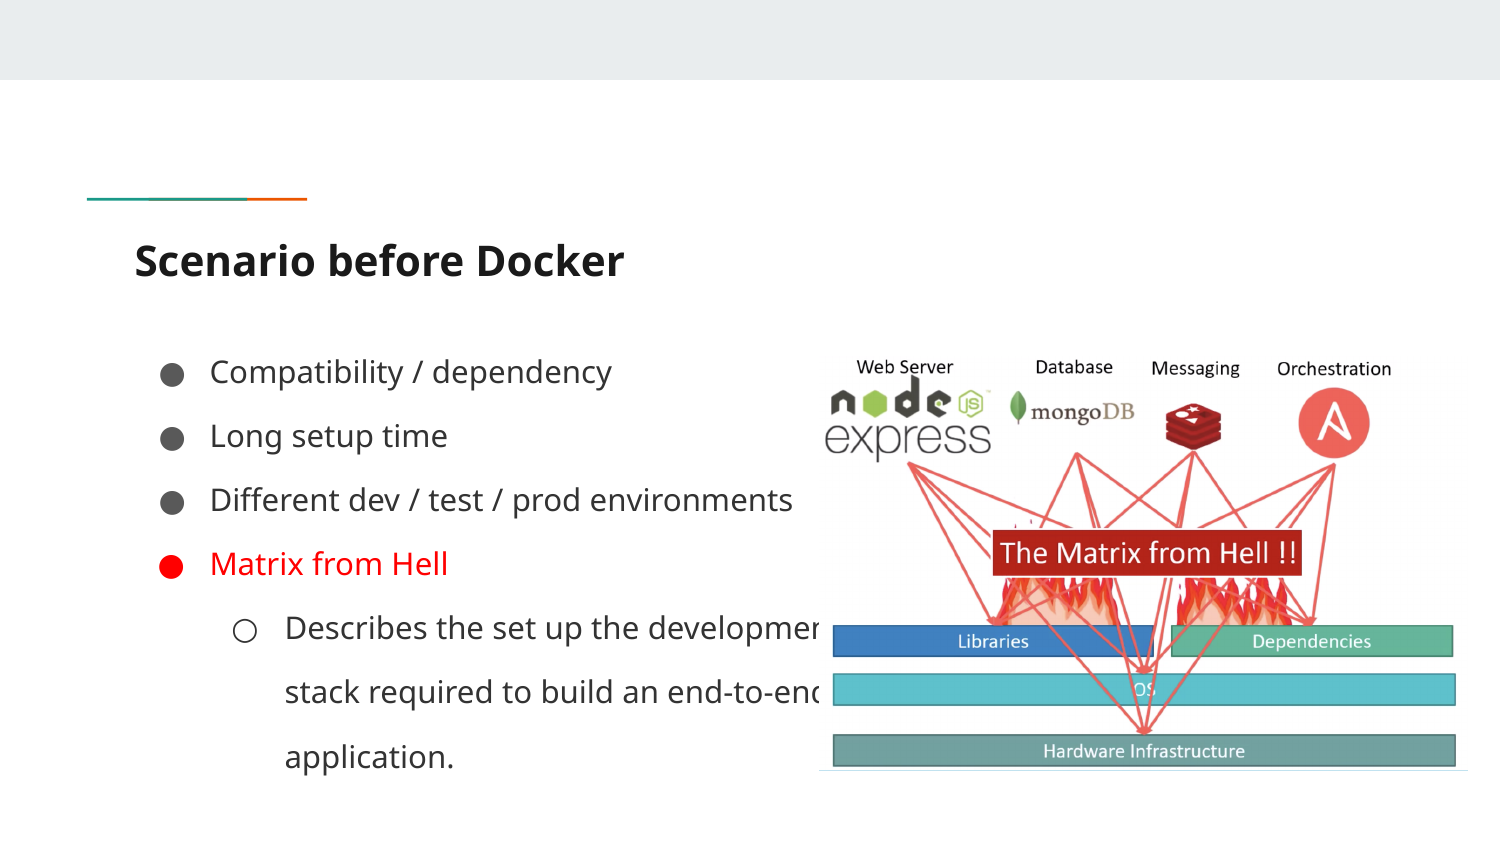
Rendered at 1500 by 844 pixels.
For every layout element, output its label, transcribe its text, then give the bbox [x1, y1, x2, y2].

list Compatibility / dependency Long setup time Different dev / test / prod environments Matrix from Hell Describes the set up the development stack required to build an end-to-end application. [119, 313, 1459, 814]
title Scenario before Docker [119, 216, 1381, 305]
picture [819, 356, 1469, 771]
